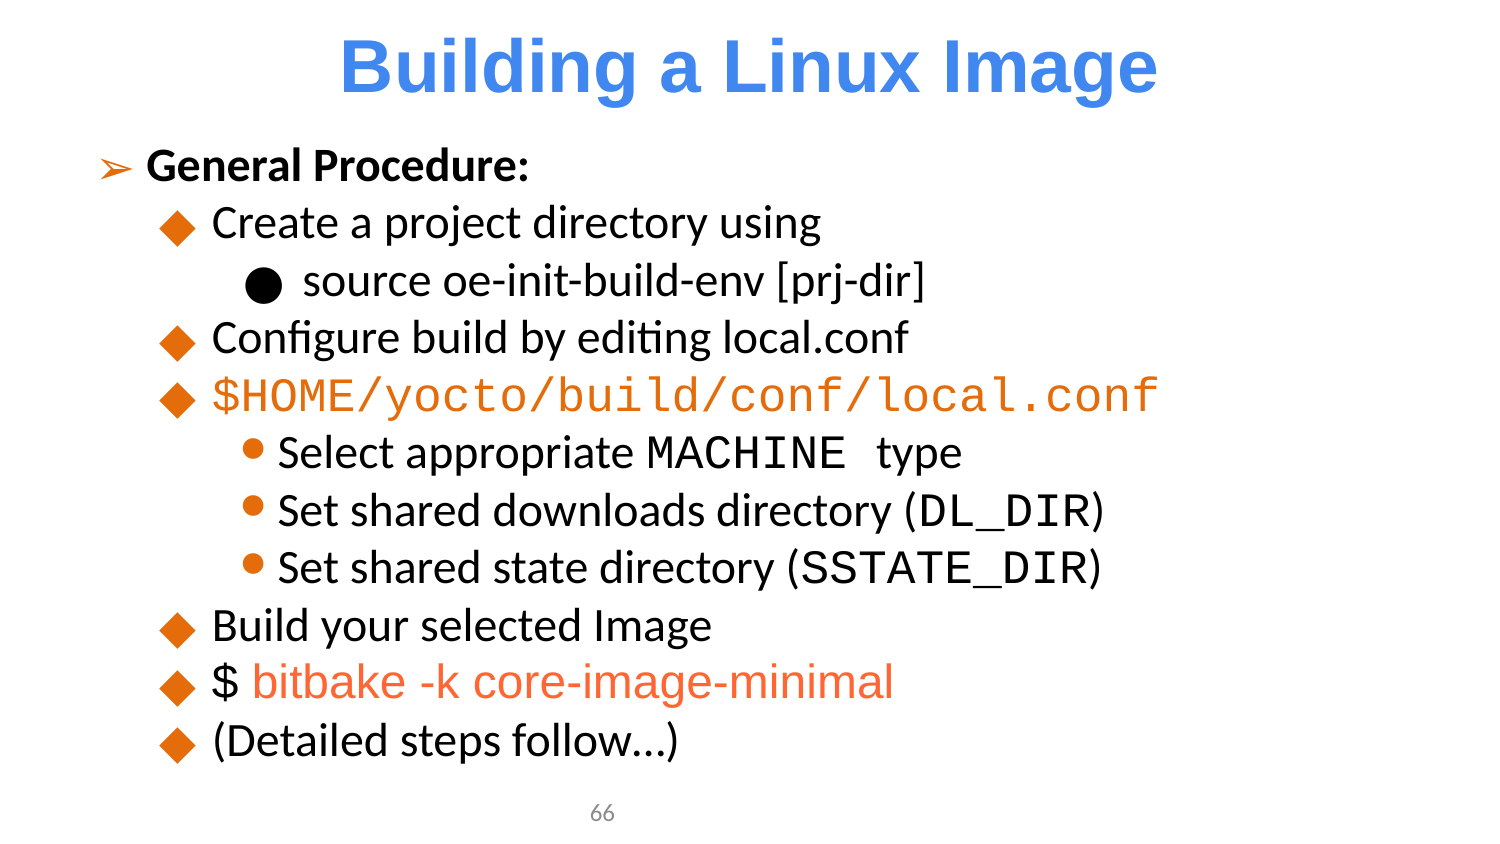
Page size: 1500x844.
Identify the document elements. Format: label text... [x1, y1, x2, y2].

text_box ‹#› [475, 782, 631, 827]
text_box Building a Linux Image [75, 10, 1425, 115]
text_box General Procedure: Create a project directory using source oe-init-build-env [prj-dir] Configure build by editing local.conf $HOME/yocto/build/conf/local.conf Select appropriate MACHINE type Set shared downloads directory (DL_DIR) Set shared state directory (SSTATE_DIR) Build your selected Image $ bitbake -k core-image-minimal (Detailed steps follow…) [75, 126, 1425, 798]
